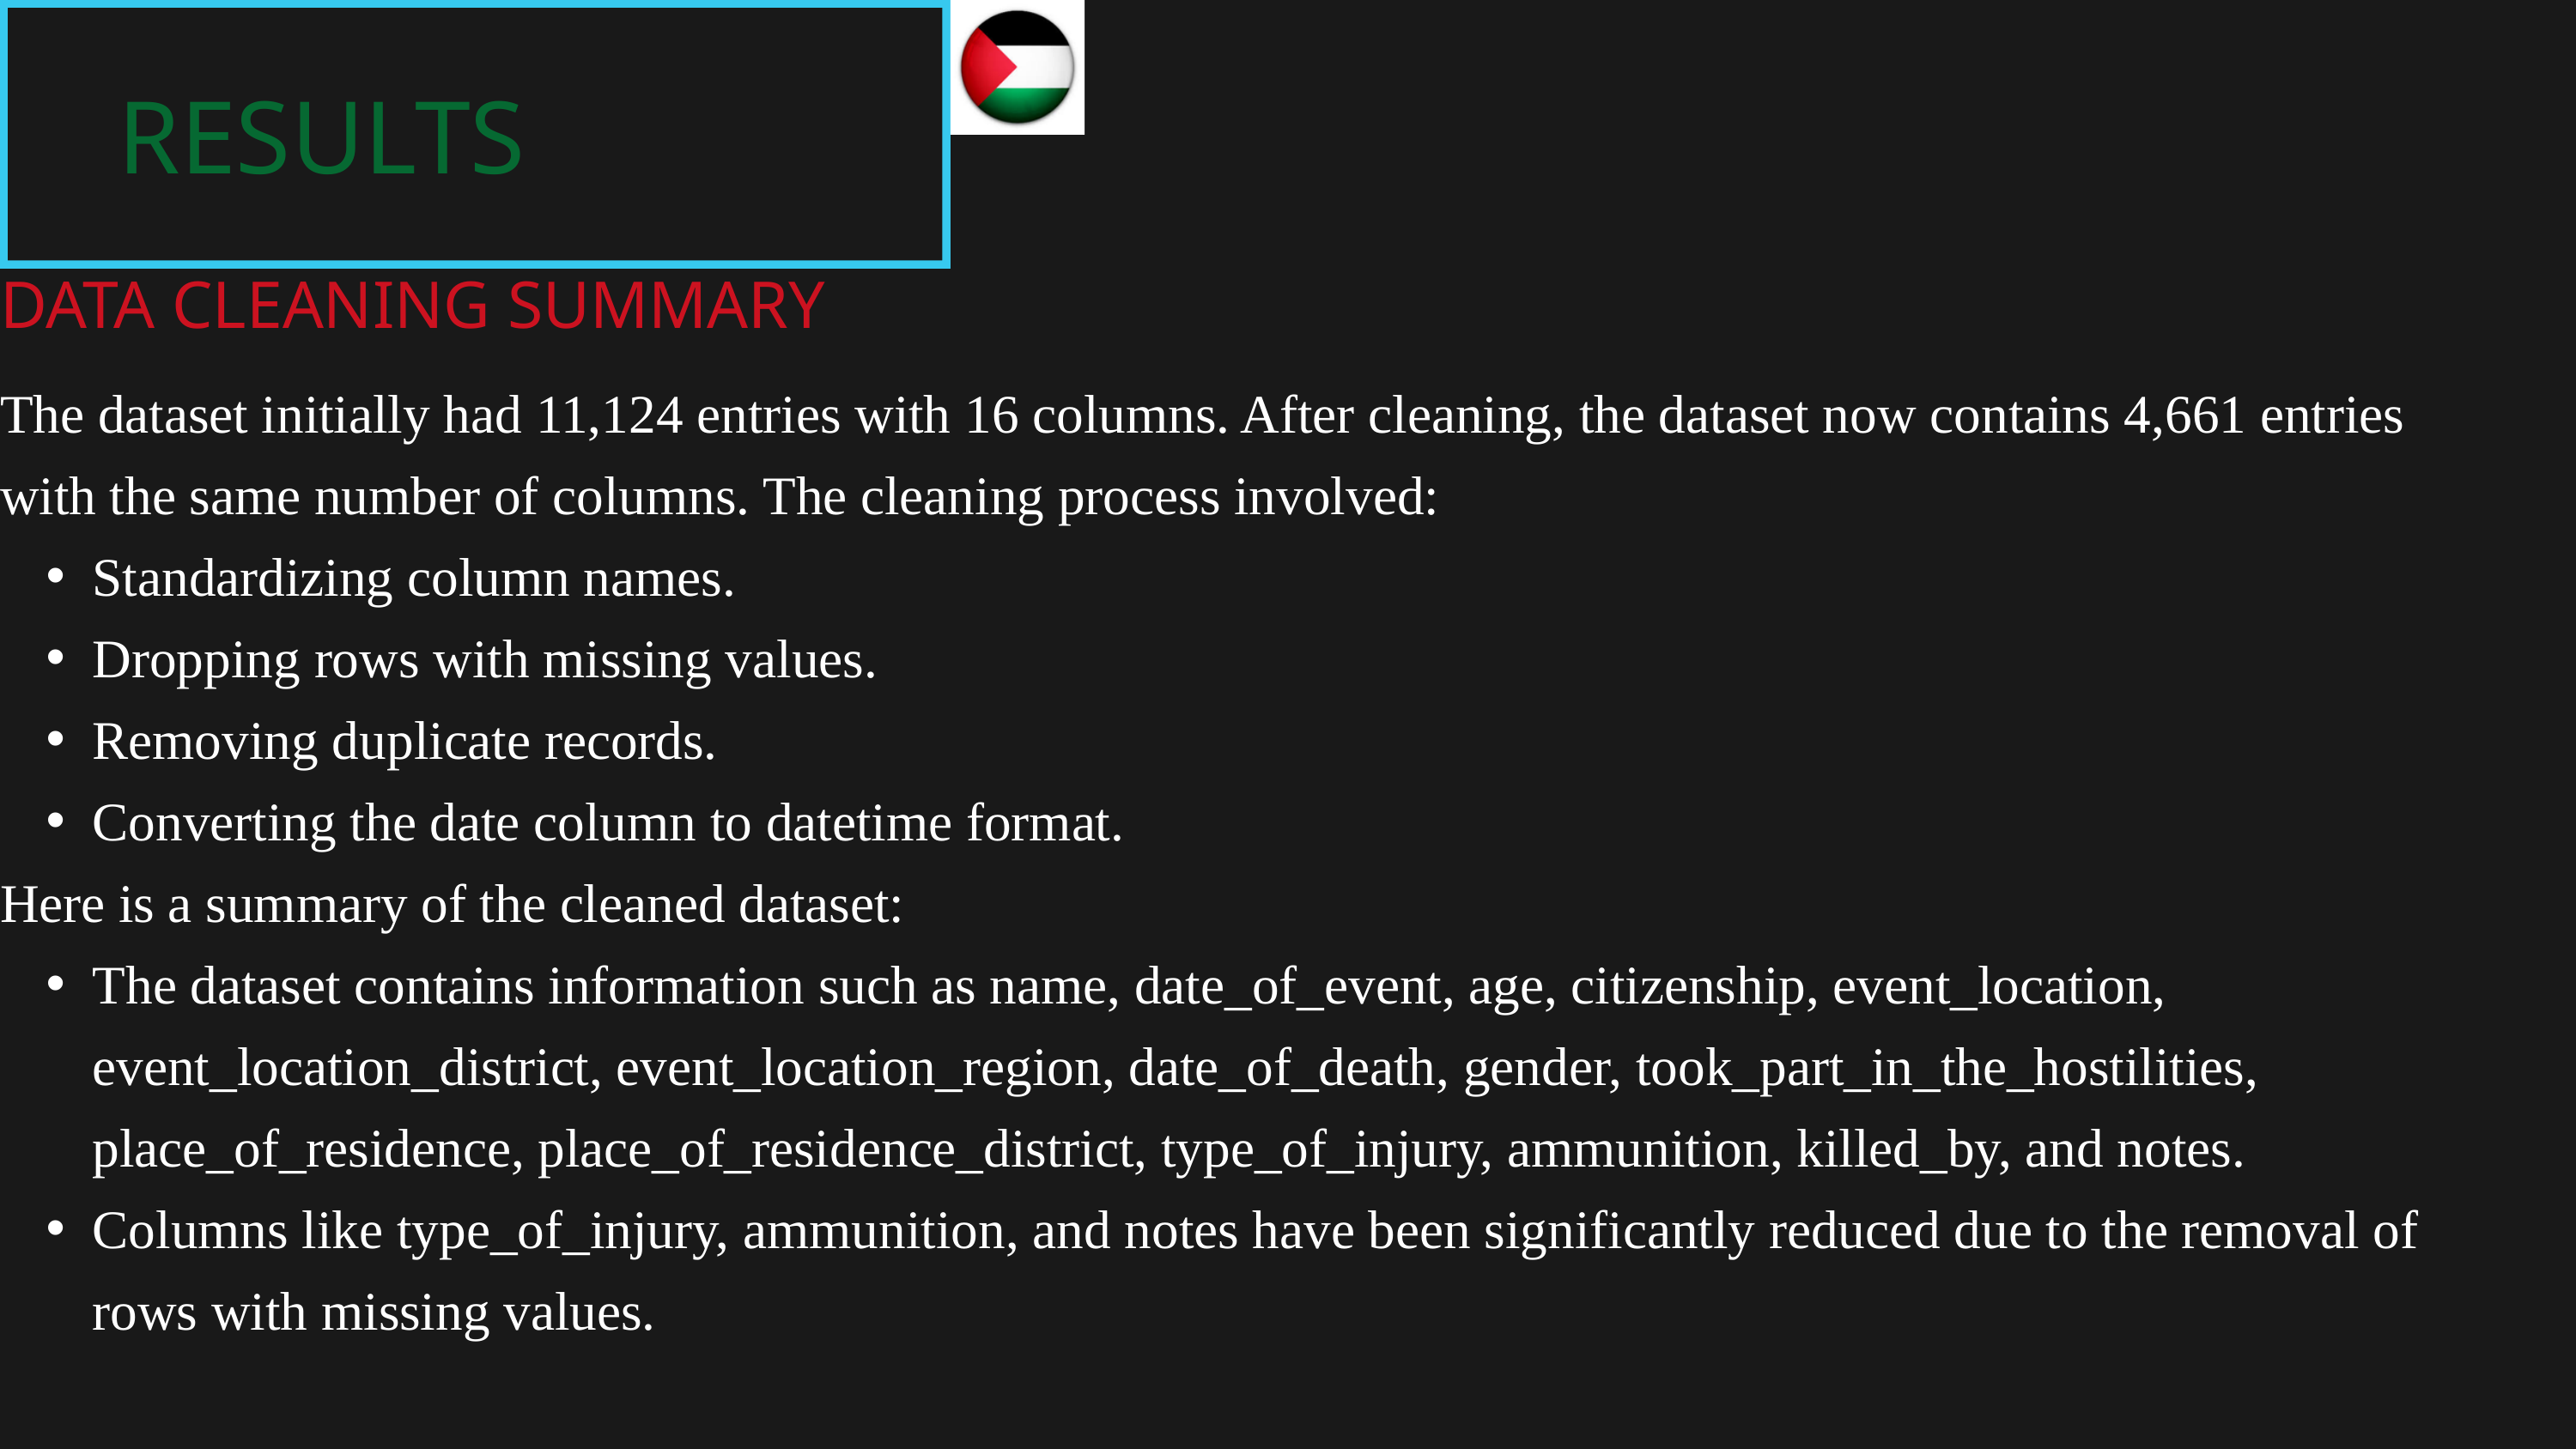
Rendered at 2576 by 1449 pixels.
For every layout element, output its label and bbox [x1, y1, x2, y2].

text_box [0, 268, 2432, 1449]
text_box [952, 0, 1085, 135]
text_box [0, 0, 951, 270]
